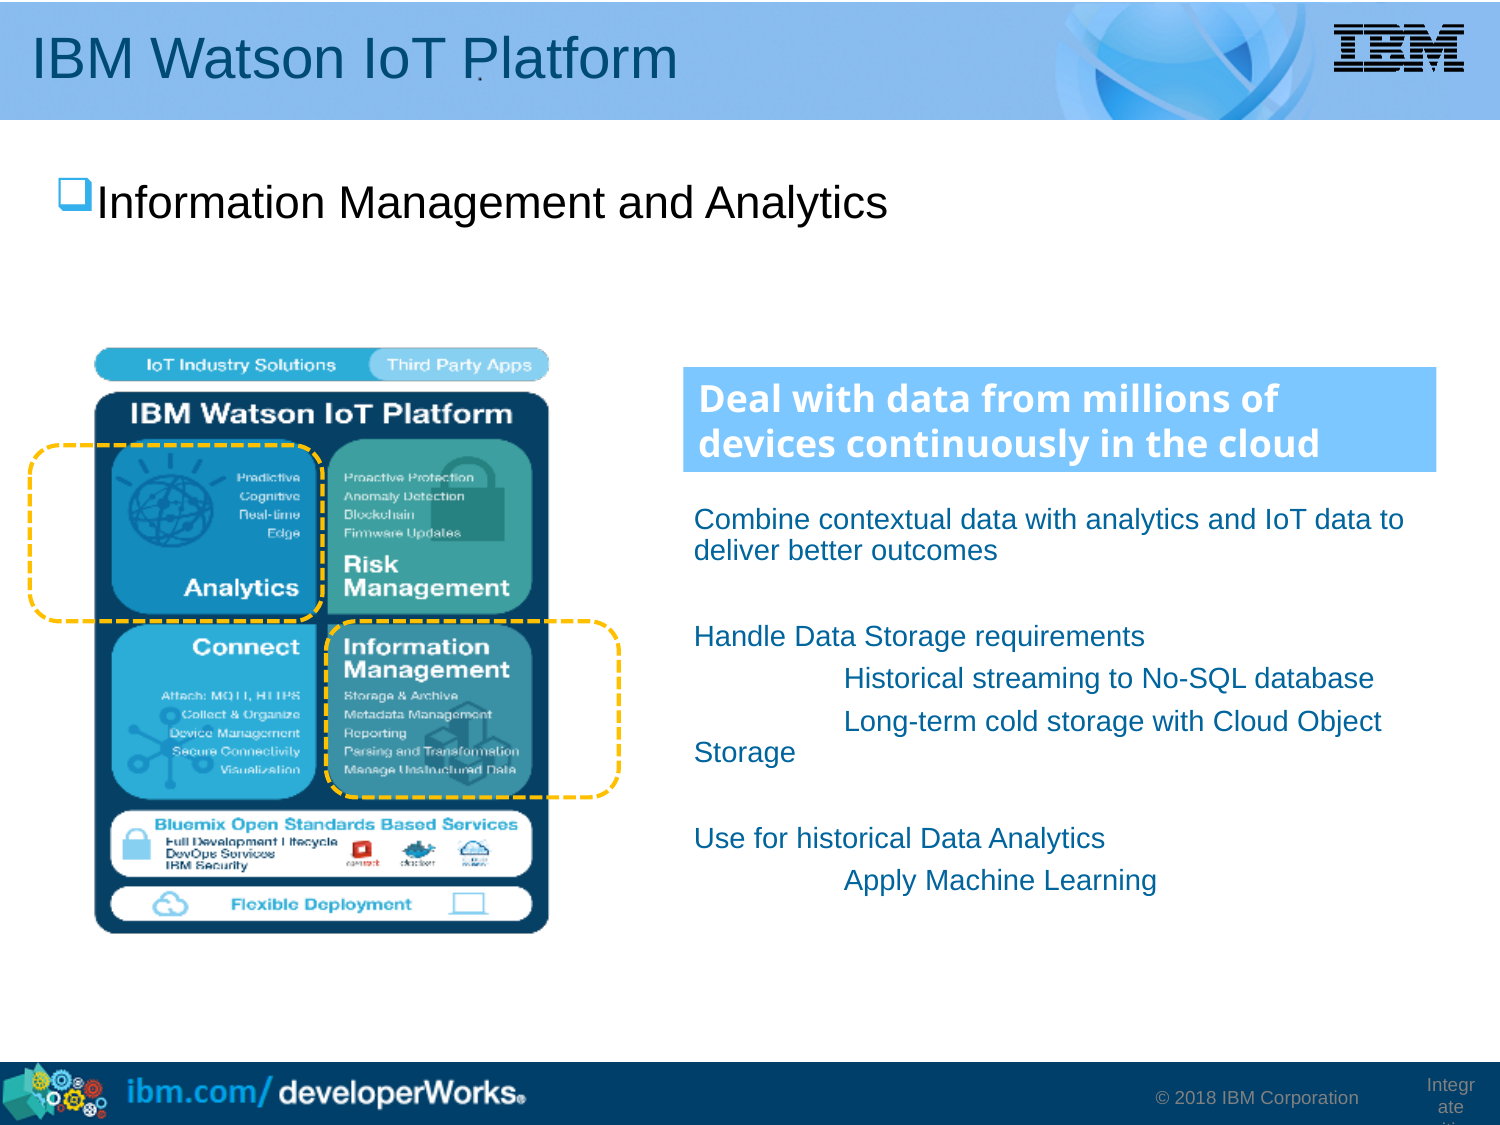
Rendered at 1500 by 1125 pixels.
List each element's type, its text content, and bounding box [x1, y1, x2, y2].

text_box [573, 619, 621, 800]
picture [0, 1062, 1500, 1125]
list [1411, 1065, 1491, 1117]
text_box Combine contextual data with analytics and IoT data to deliver better outcomes Handle Data Storage requirements Historical streaming to No-SQL database Long-term cold storage with Cloud Object Storage Use for historical Data Analytics Apply Machine Learning [683, 499, 1421, 920]
title IBM Watson IoT Platform [16, 7, 1271, 111]
text_box Deal with data from millions of devices continuously in the cloud [681, 365, 1438, 474]
picture [0, 0, 1500, 120]
list Information Management and Analytics [55, 172, 1451, 279]
text_box [27, 443, 71, 624]
picture [76, 331, 569, 951]
